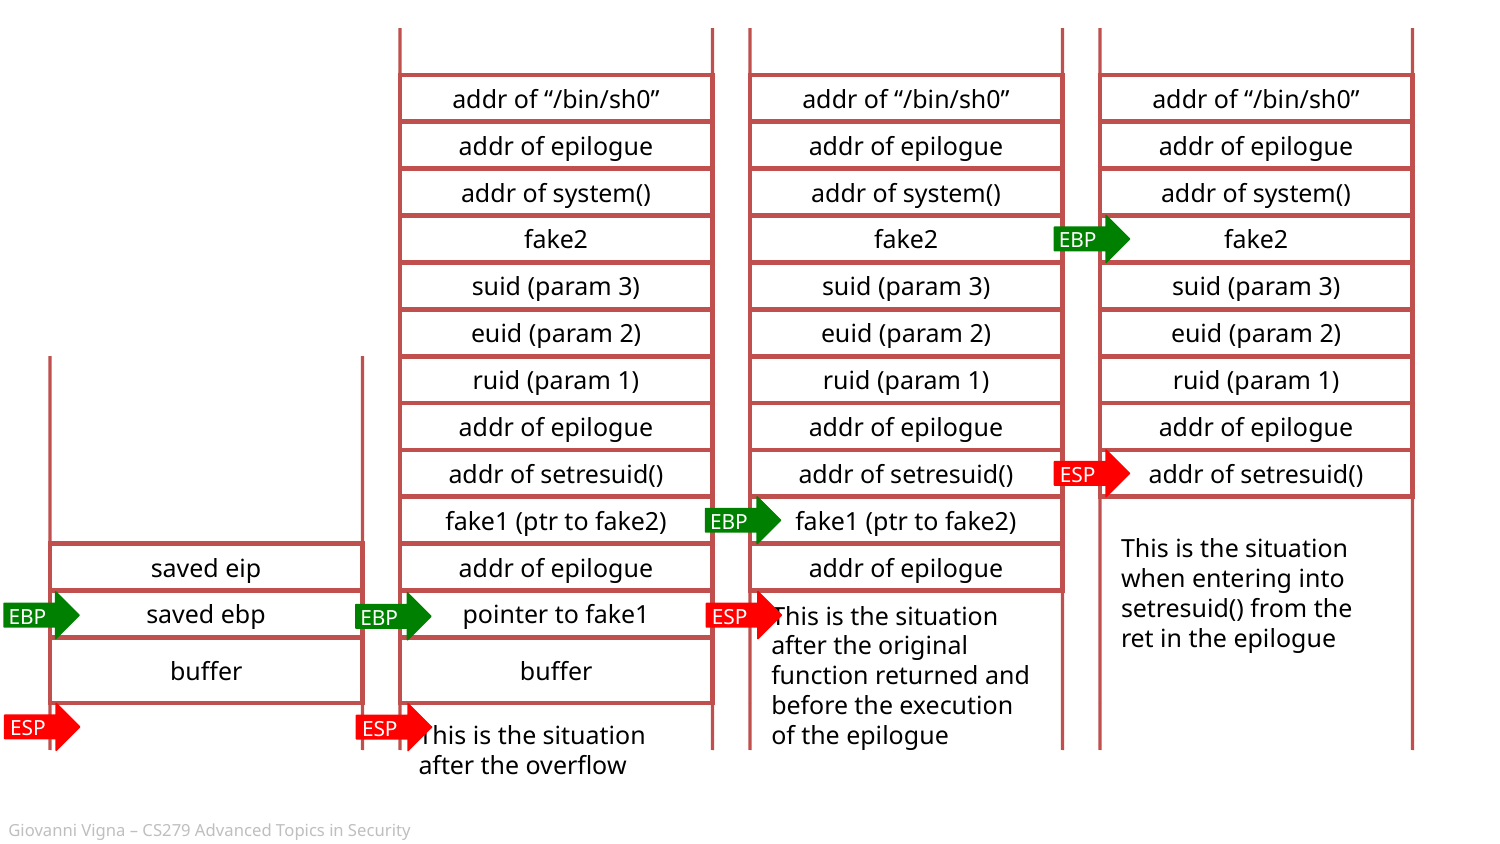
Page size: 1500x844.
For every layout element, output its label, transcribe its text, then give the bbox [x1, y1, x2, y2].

text_box addr of epilogue [749, 404, 1063, 450]
text_box addr of epilogue [1099, 404, 1413, 449]
text_box [548, 575, 580, 621]
text_box ruid (param 1) [749, 357, 1063, 404]
text_box suid (param 3) [749, 263, 1063, 310]
text_box saved ebp [80, 591, 346, 637]
text_box ruid (param 1) [1099, 357, 1413, 404]
text_box addr of epilogue [399, 122, 713, 169]
text_box [898, 575, 930, 592]
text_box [694, 496, 781, 544]
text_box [344, 592, 432, 641]
text_box euid (param 2) [1099, 310, 1413, 357]
text_box buffer [399, 637, 713, 704]
text_box addr of system() [399, 169, 713, 216]
text_box fake2 [749, 216, 1040, 263]
text_box fake1 (ptr to fake2) [399, 497, 692, 544]
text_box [1043, 449, 1130, 498]
text_box This is the situation after the overflow [403, 712, 662, 788]
text_box pointer to fake1 [429, 591, 695, 637]
text_box buffer [49, 637, 363, 704]
text_box addr of epilogue [749, 544, 1063, 591]
text_box addr of “/bin/sh0” [749, 74, 1063, 122]
text_box addr of system() [749, 169, 1063, 216]
text_box suid (param 3) [399, 263, 713, 310]
text_box addr of epilogue [399, 404, 713, 450]
text_box euid (param 2) [749, 310, 1063, 357]
text_box This is the situation after the original function returned and before the execution of the epilogue [756, 592, 1046, 758]
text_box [0, 591, 80, 639]
text_box addr of “/bin/sh0” [399, 74, 713, 122]
text_box addr of setresuid() [749, 450, 1041, 497]
text_box This is the situation when entering into setresuid() from the ret in the epilogue [1106, 524, 1368, 660]
text_box addr of setresuid() [1130, 449, 1413, 497]
text_box addr of epilogue [749, 122, 1063, 169]
text_box fake1 (ptr to fake2) [782, 497, 1063, 544]
text_box fake2 [1130, 216, 1413, 263]
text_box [345, 703, 432, 751]
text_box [1043, 215, 1130, 263]
text_box addr of epilogue [1099, 122, 1413, 169]
text_box addr of system() [1099, 169, 1413, 216]
text_box addr of setresuid() [399, 450, 713, 497]
text_box fake2 [399, 216, 713, 263]
text_box addr of epilogue [399, 544, 713, 591]
text_box suid (param 3) [1099, 263, 1413, 310]
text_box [0, 703, 80, 751]
text_box [198, 575, 230, 621]
text_box ruid (param 1) [399, 357, 713, 404]
text_box addr of “/bin/sh0” [1099, 74, 1413, 122]
text_box euid (param 2) [399, 310, 713, 357]
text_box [695, 591, 782, 639]
text_box saved eip [49, 543, 363, 591]
